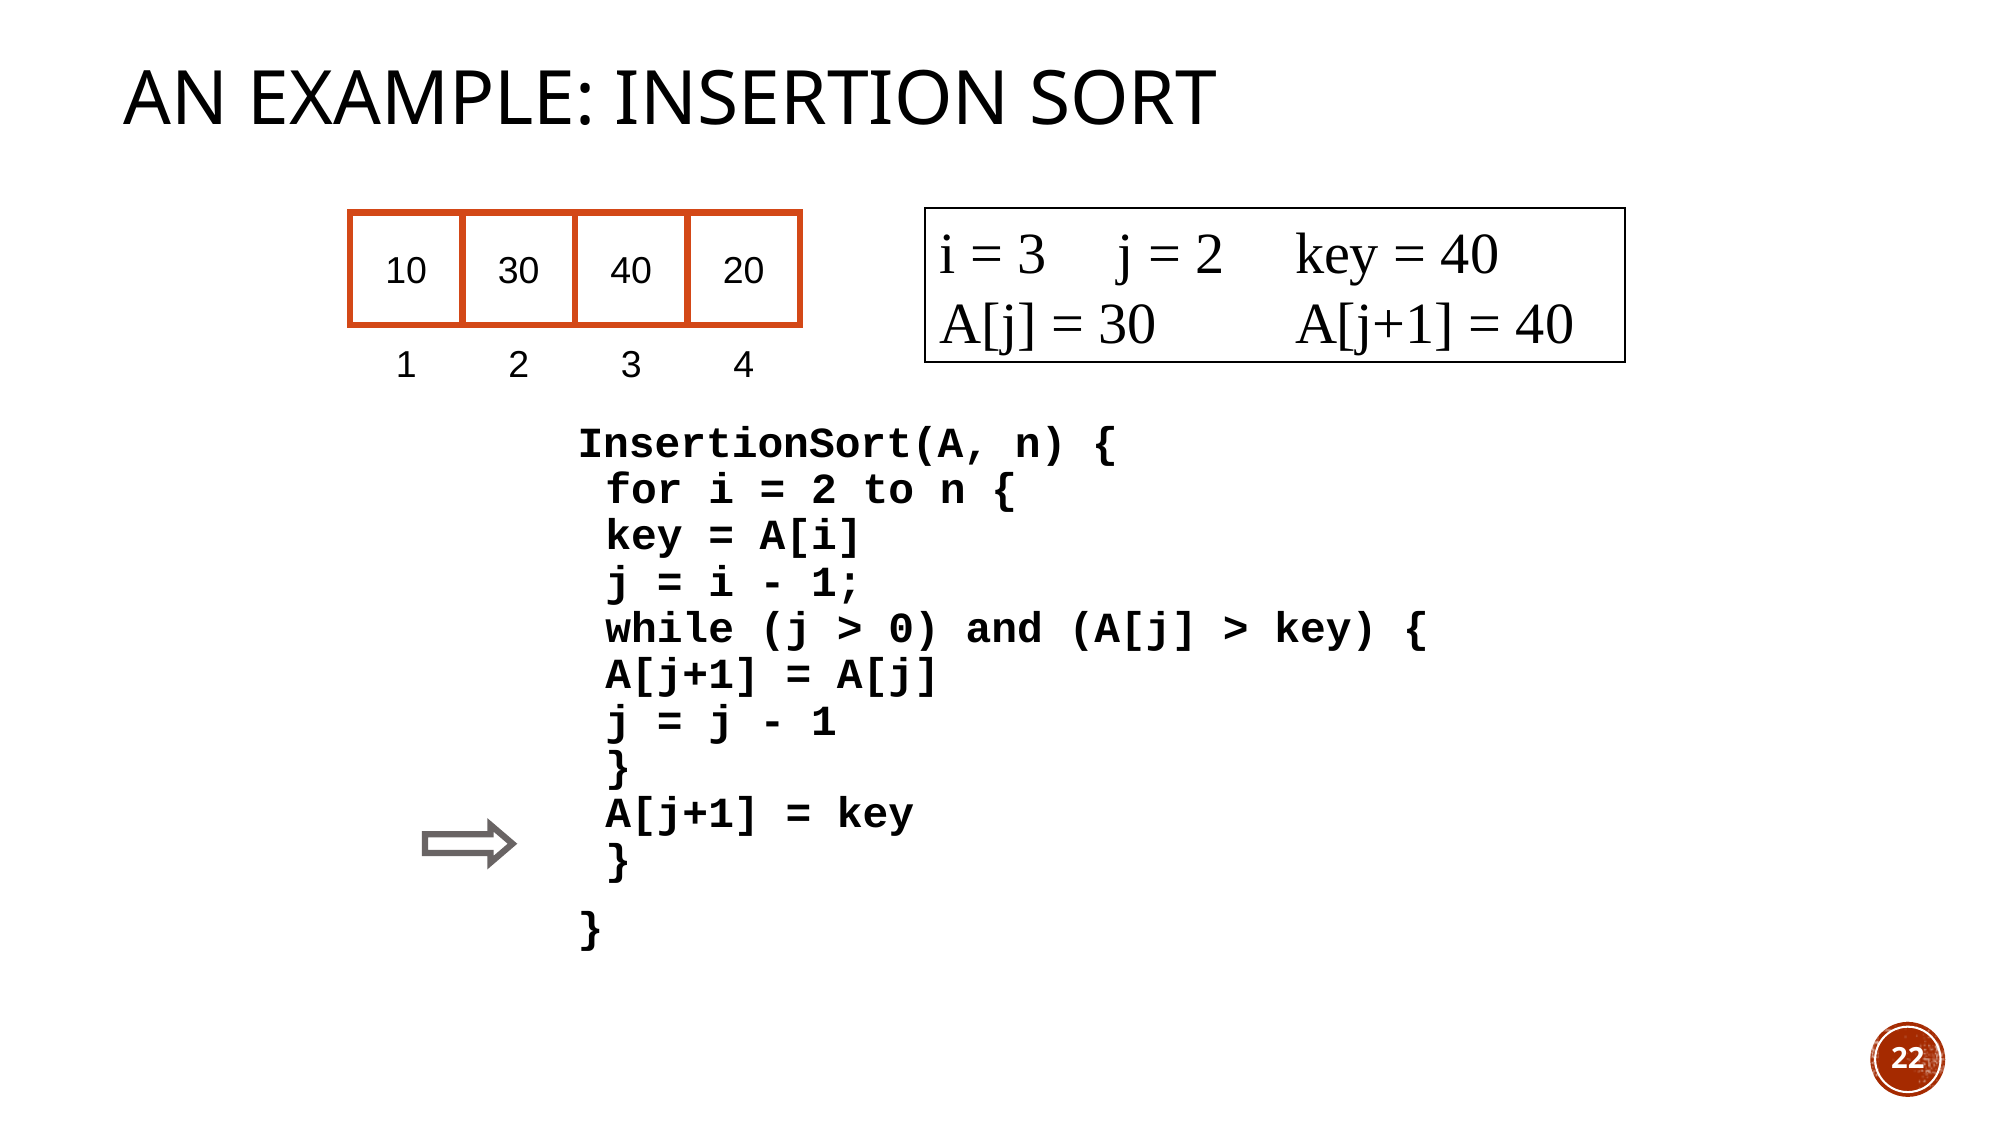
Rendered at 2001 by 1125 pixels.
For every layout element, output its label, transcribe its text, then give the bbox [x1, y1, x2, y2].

text_box 10 [350, 212, 462, 325]
title An Example: Insertion Sort [108, 0, 1759, 232]
text_box 30 [462, 212, 575, 325]
text_box 20 [687, 212, 800, 325]
text_box 2 [462, 337, 575, 388]
list InsertionSort(A, n) { for i = 2 to n { key = A[i] j = i - 1; while (j > 0) and (A[j] > key) { A[j+1] = A[j] j = j - 1 } A[j+1] = key } } [562, 412, 1675, 963]
slide_number 22 [1855, 1028, 1961, 1089]
text_box [424, 825, 513, 863]
text_box 1 [350, 337, 462, 388]
text_box 3 [575, 337, 687, 388]
text_box 4 [687, 337, 800, 388]
text_box i = 3 j = 2 key = 40 A[j] = 30 A[j+1] = 40 [924, 207, 1625, 363]
text_box 40 [575, 212, 687, 325]
